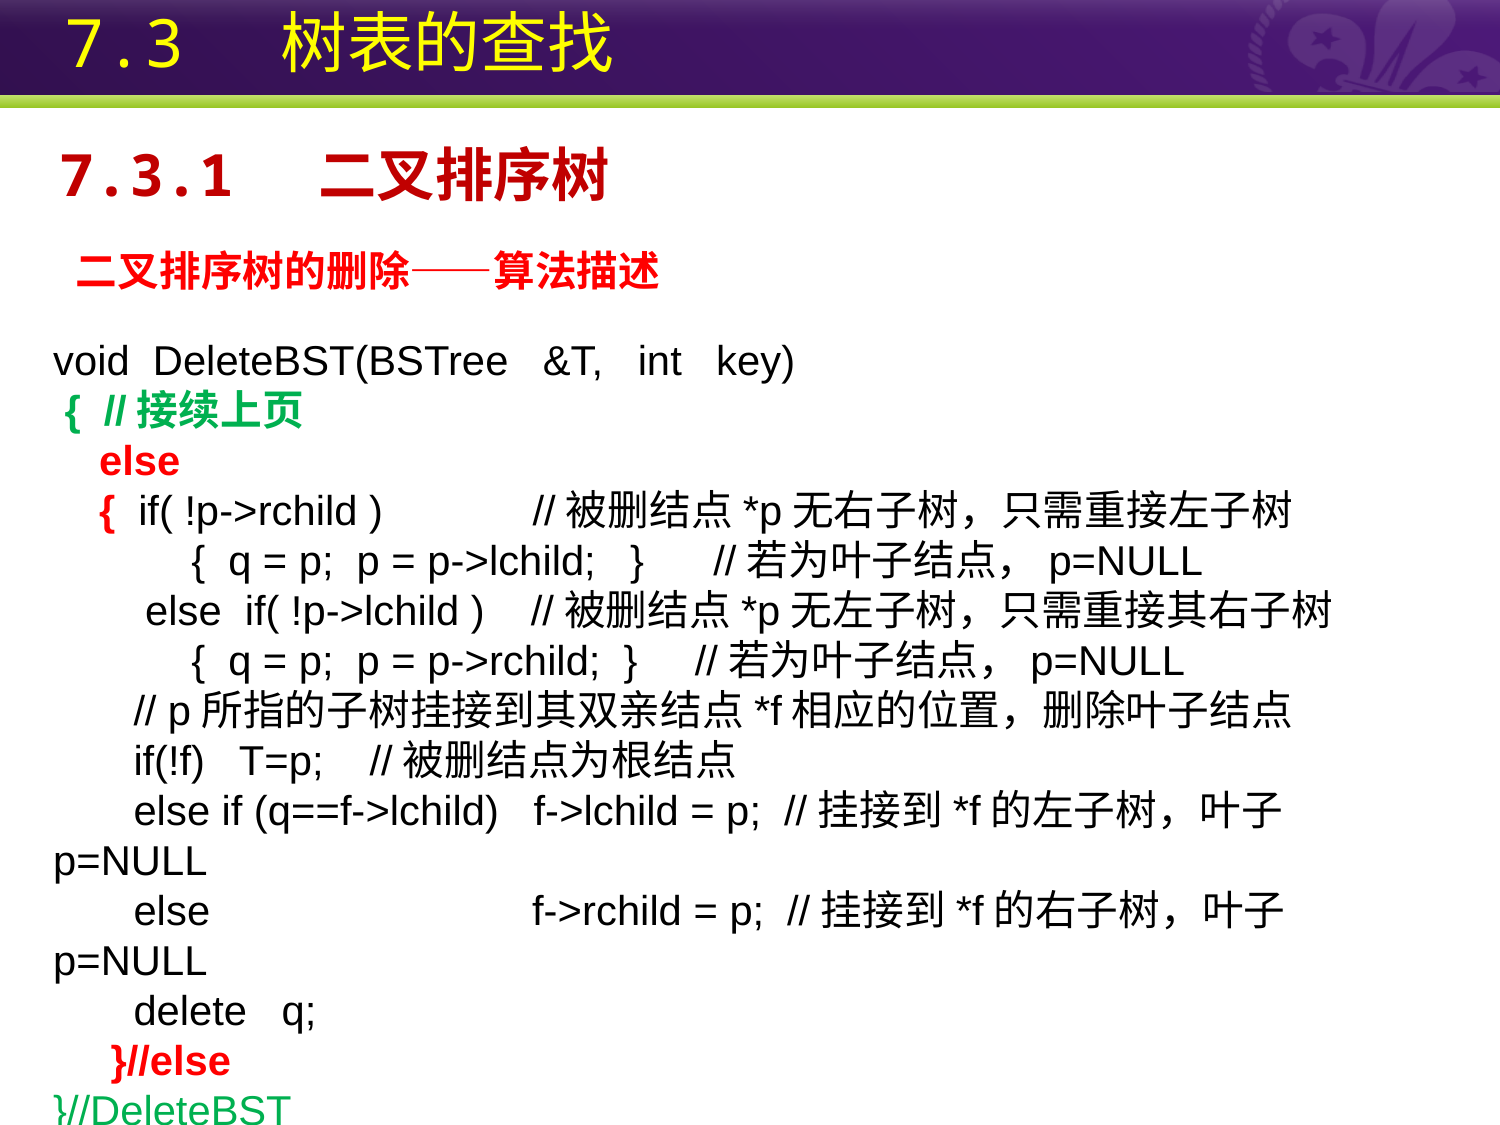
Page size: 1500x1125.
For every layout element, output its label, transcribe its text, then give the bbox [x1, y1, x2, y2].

text_box 7.3.1 二叉排序树 [45, 130, 1053, 216]
text_box void DeleteBST(BSTree &T, int key) { //接续上页 else { if( !p->rchild ) //被删结点*p无右子树，只需重接左子树 { q = p; p = p->lchild; } //若为叶子结点，p=NULL else if( !p->lchild ) //被删结点*p无左子树，只需重接其右子树 { q = p; p = p->rchild; } //若为叶子结点，p=NULL // p所指的子树挂接到其双亲结点*f相应的位置，删除叶子结点 if(!f) T=p; //被删结点为根结点 else if (q==f->lchild) f->lchild = p; //挂接到*f的左子树，叶子p=NULL else f->rchild = p; //挂接到*f的右子树，叶子p=NULL delete q; }//else }//DeleteBST [38, 326, 1462, 1125]
text_box 二叉排序树的删除——算法描述 [61, 236, 676, 302]
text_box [0, 0, 1500, 108]
